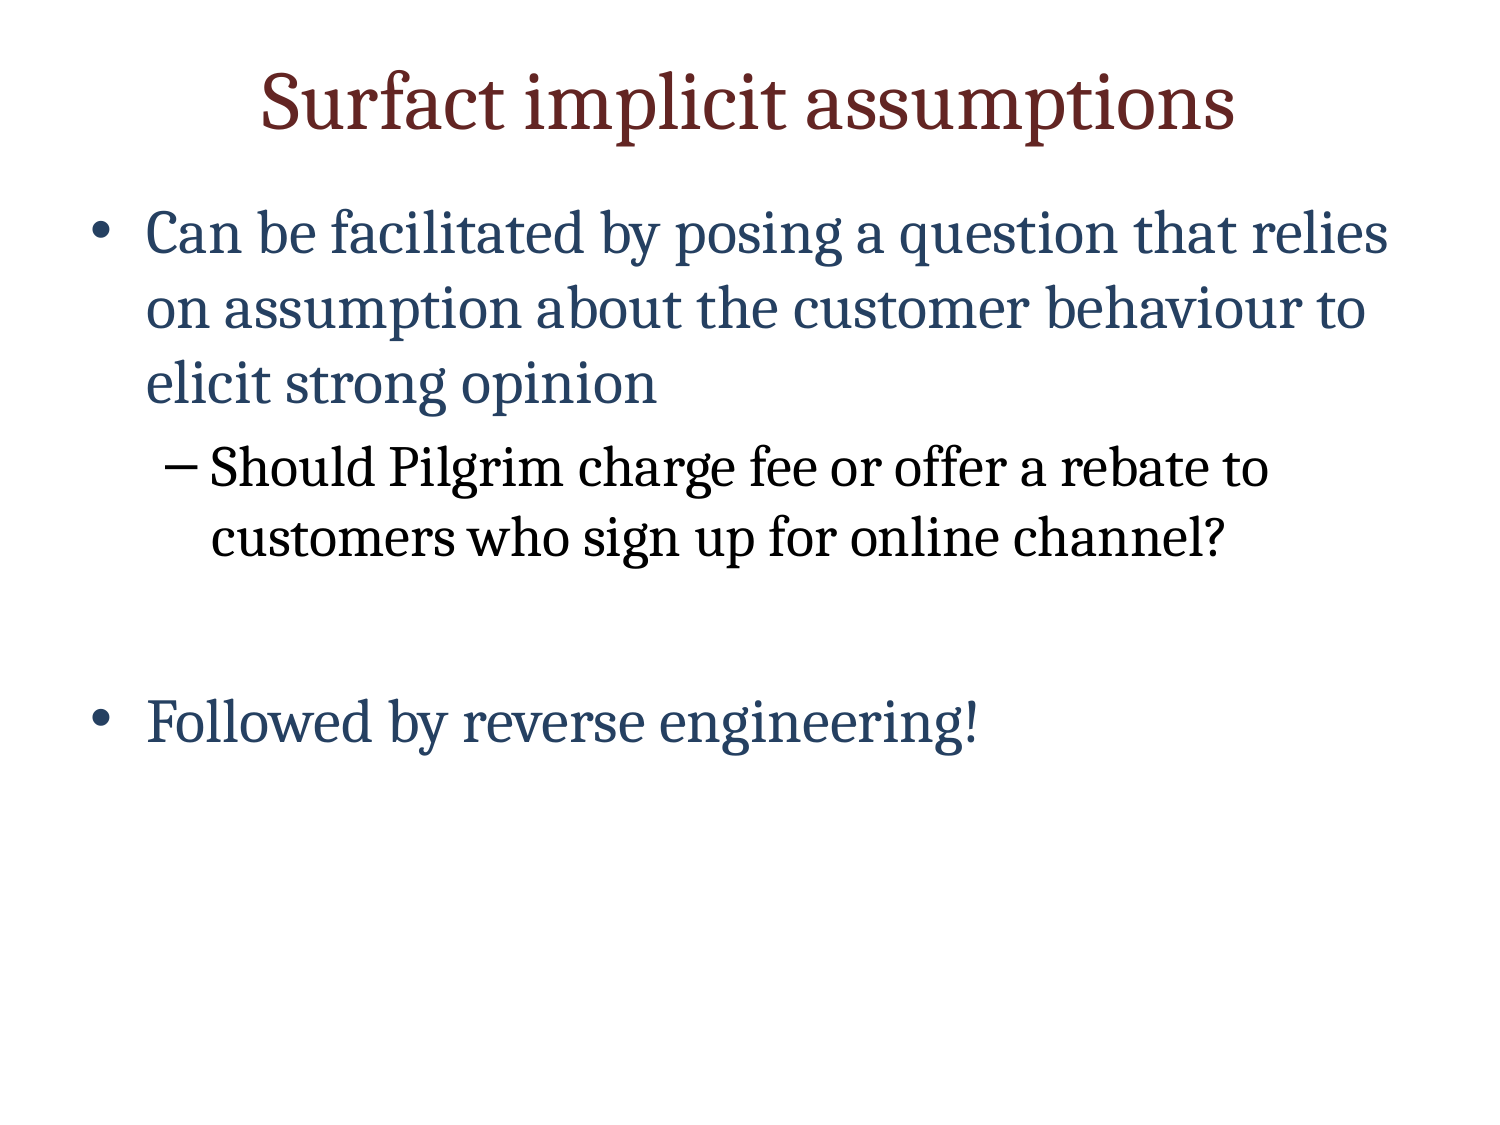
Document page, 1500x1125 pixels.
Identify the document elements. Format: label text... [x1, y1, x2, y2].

list Can be facilitated by posing a question that relies on assumption about the customer behaviour to elicit strong opinion Should Pilgrim charge fee or offer a rebate to customers who sign up for online channel? Followed by reverse engineering! [75, 183, 1425, 1079]
title Surfact implicit assumptions [75, 45, 1425, 147]
